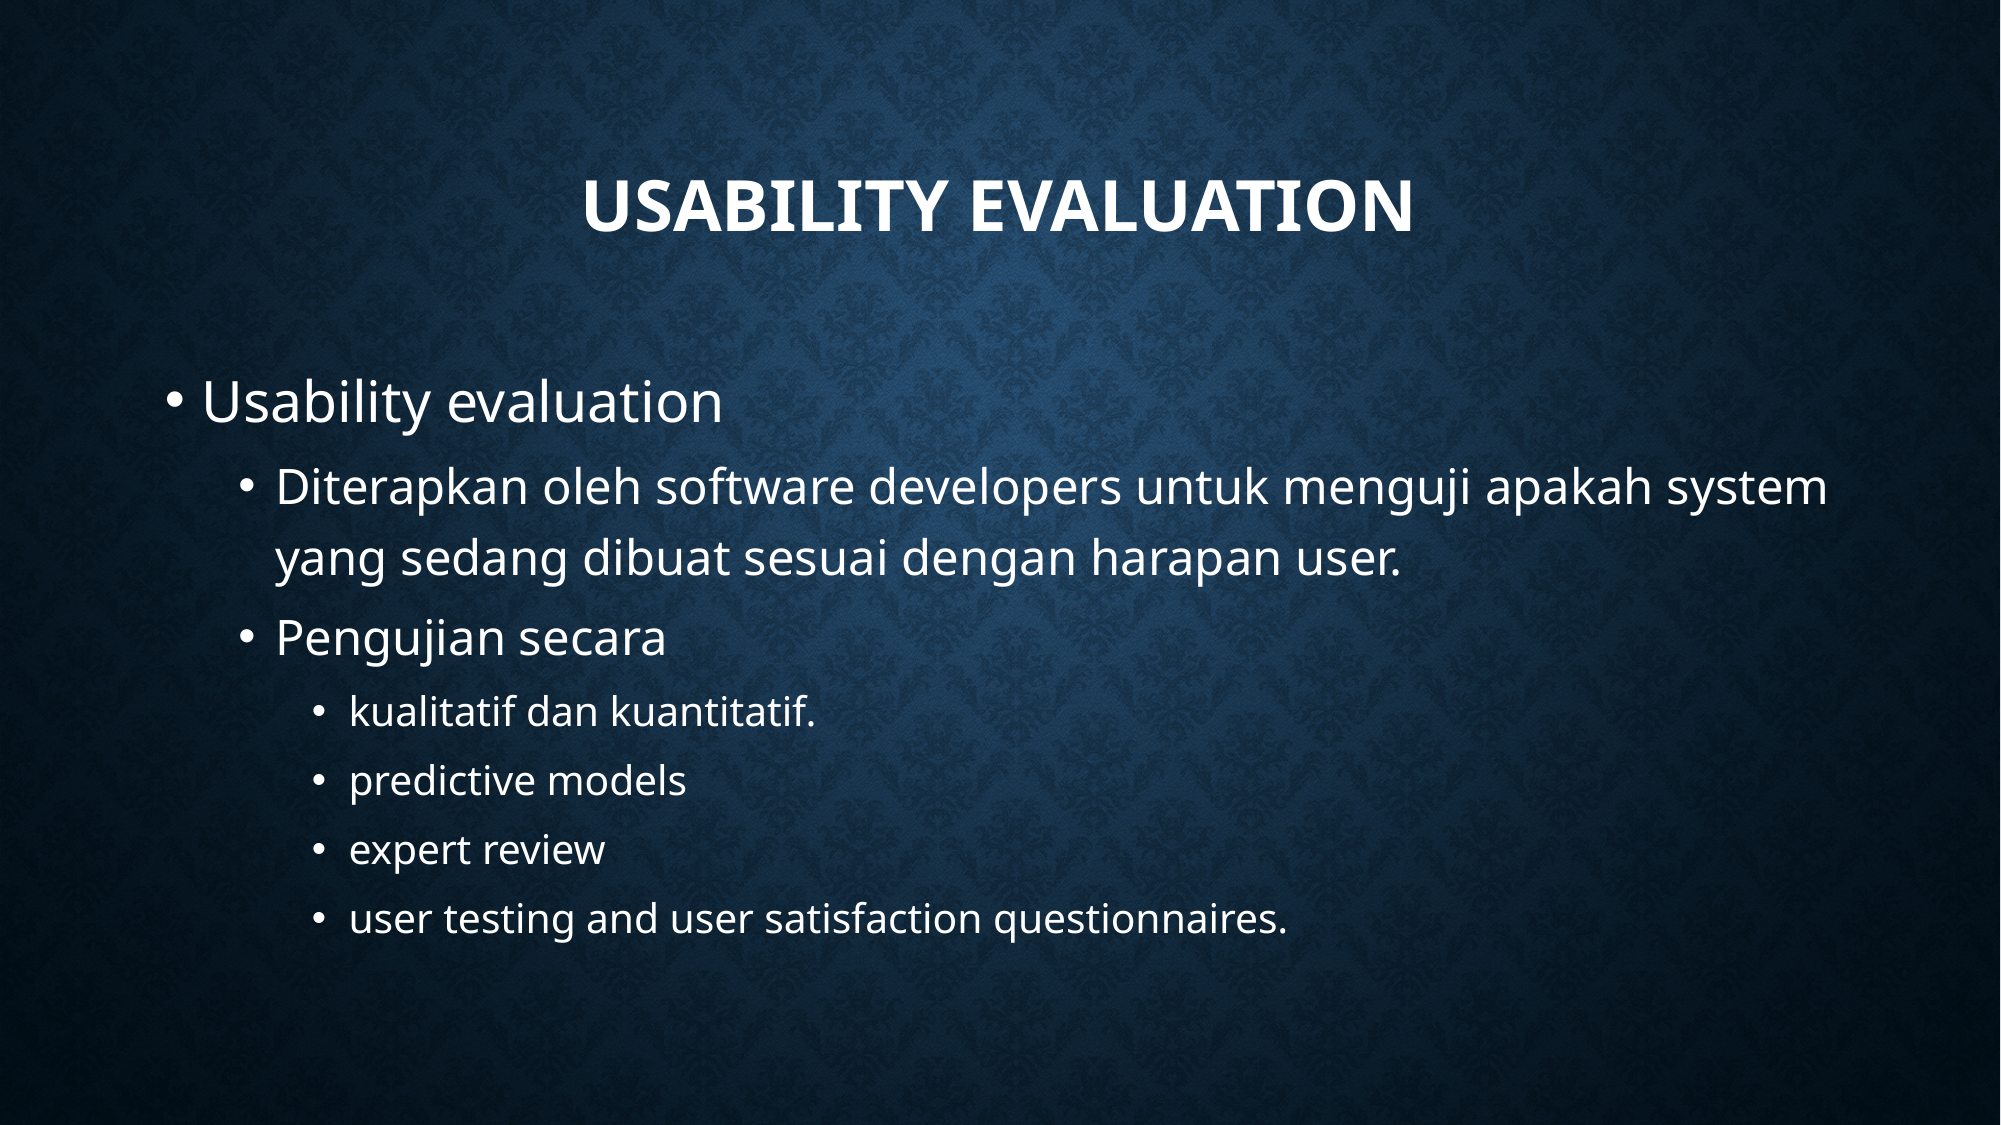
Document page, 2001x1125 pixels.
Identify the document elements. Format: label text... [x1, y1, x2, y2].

title Usability evaluation [149, 99, 1849, 318]
list Usability evaluation Diterapkan oleh software developers untuk menguji apakah system yang sedang dibuat sesuai dengan harapan user. Pengujian secara kualitatif dan kuantitatif. predictive models expert review user testing and user satisfaction questionnaires. [149, 343, 1849, 950]
